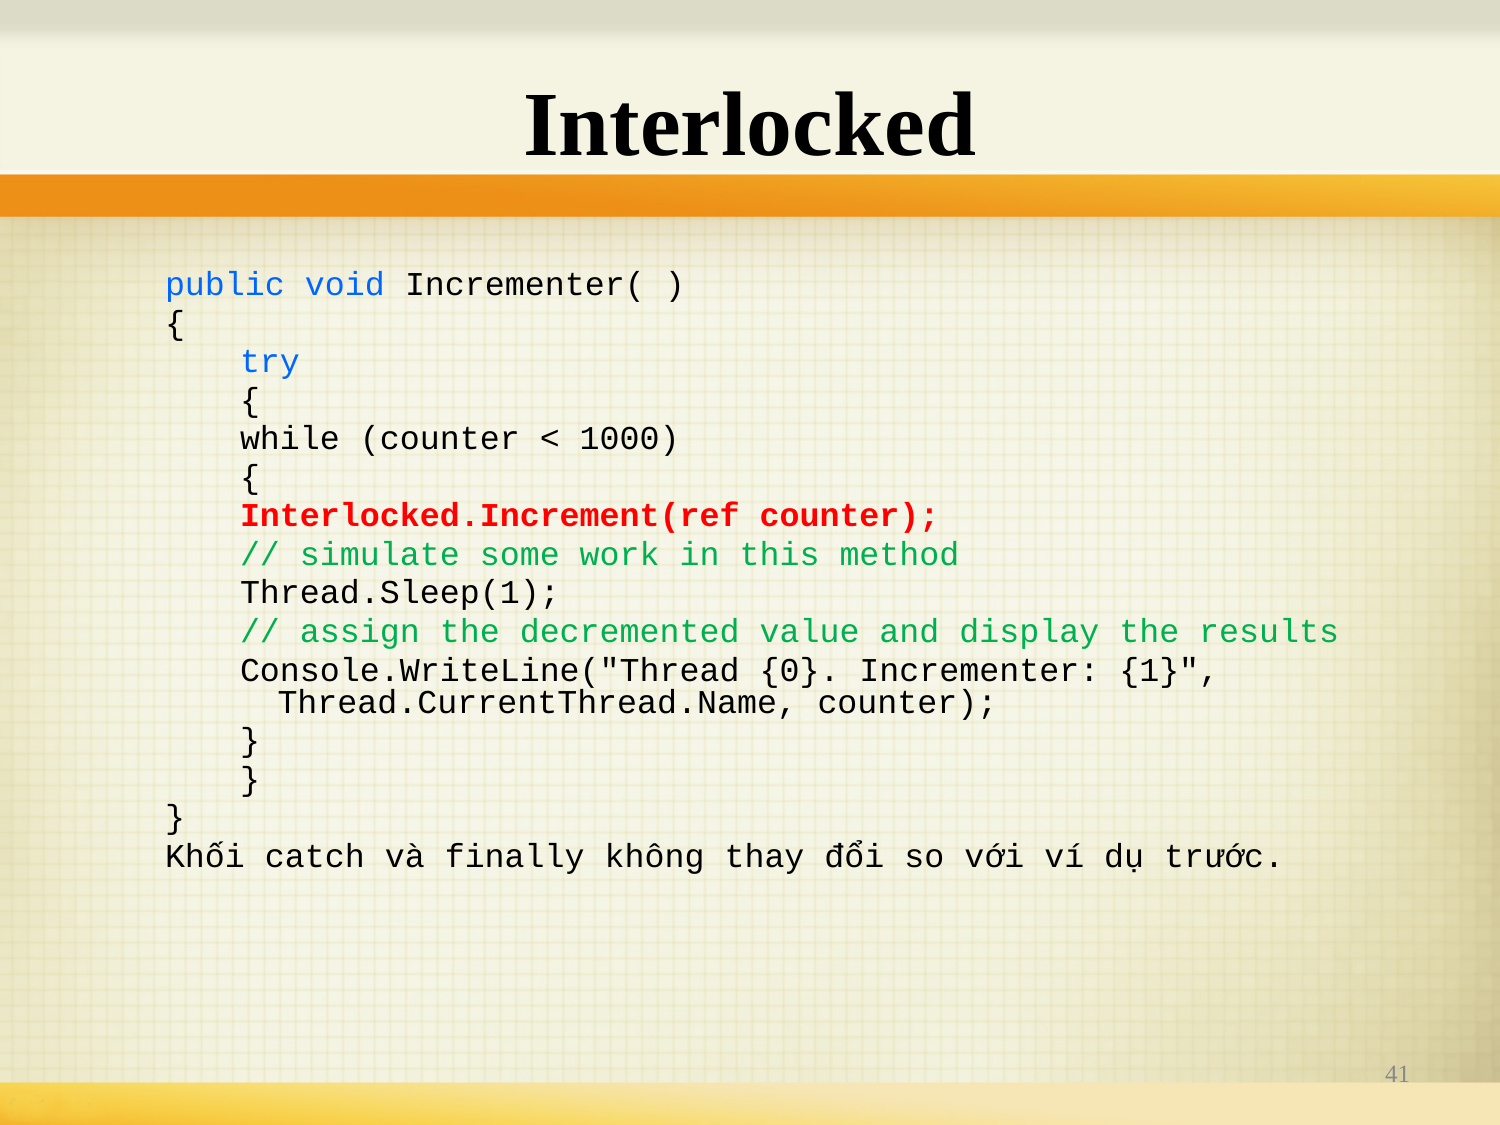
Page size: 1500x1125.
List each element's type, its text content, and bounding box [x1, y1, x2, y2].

slide_number 41 [1074, 1042, 1425, 1103]
title Interlocked [75, 24, 1425, 213]
list public void Incrementer( ) { try { while (counter < 1000) { Interlocked.Increment(ref counter); // simulate some work in this method Thread.Sleep(1); // assign the decremented value and display the results Console.WriteLine("Thread {0}. Incrementer: {1}", Thread.CurrentThread.Name, counter); } } } Khối catch và finally không thay đổi so với ví dụ trước. [75, 262, 1425, 1005]
picture [0, 0, 1500, 1125]
